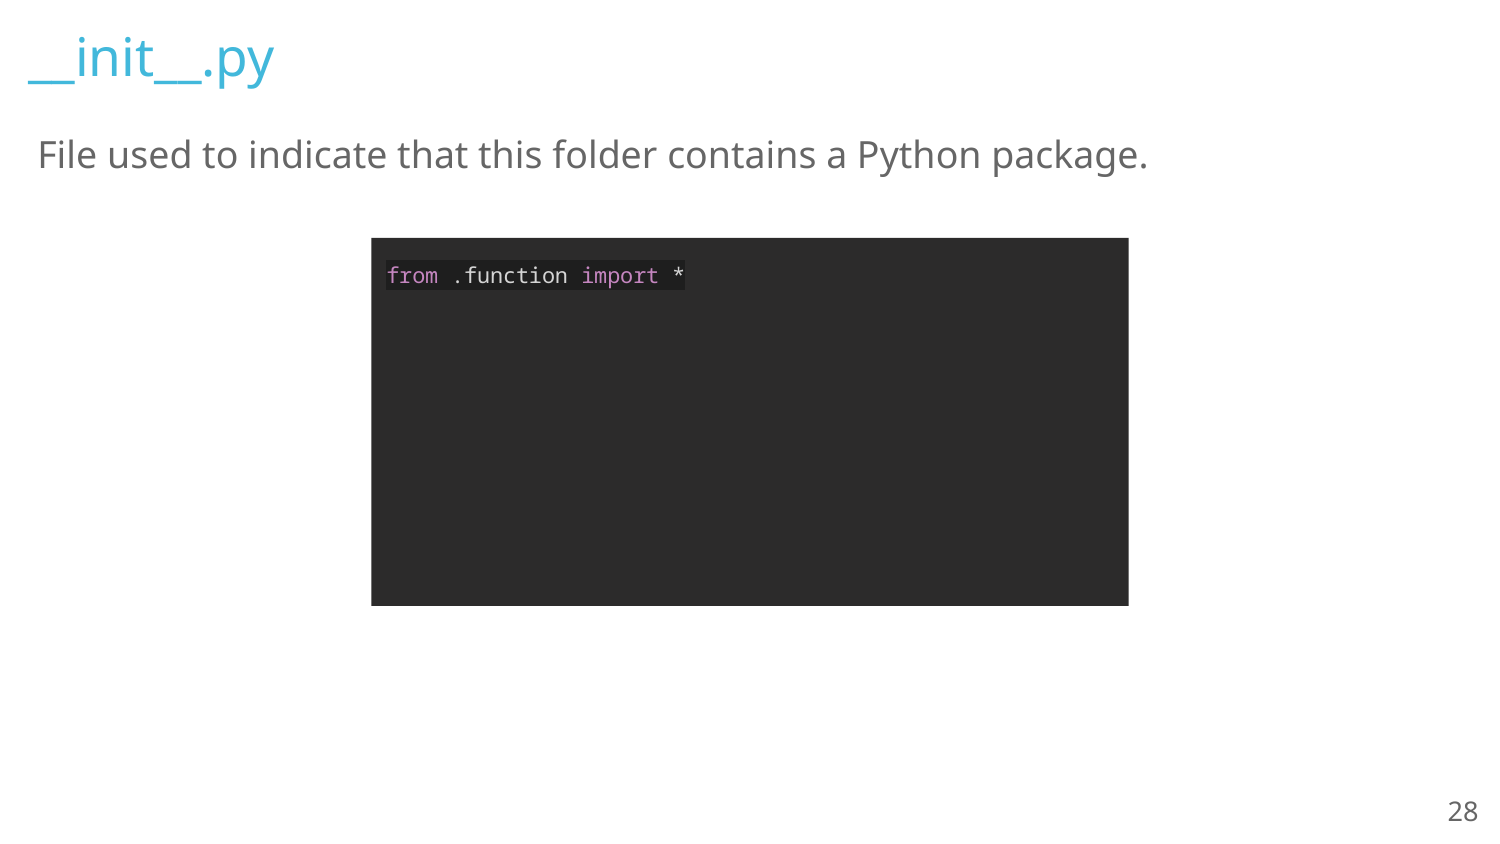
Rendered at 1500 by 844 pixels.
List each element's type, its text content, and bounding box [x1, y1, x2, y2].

title __init__.py [13, 8, 1411, 103]
slide_number ‹#› [1403, 779, 1494, 844]
list from .function import * [371, 237, 1129, 606]
list File used to indicate that this folder contains a Python package. [22, 109, 1480, 758]
